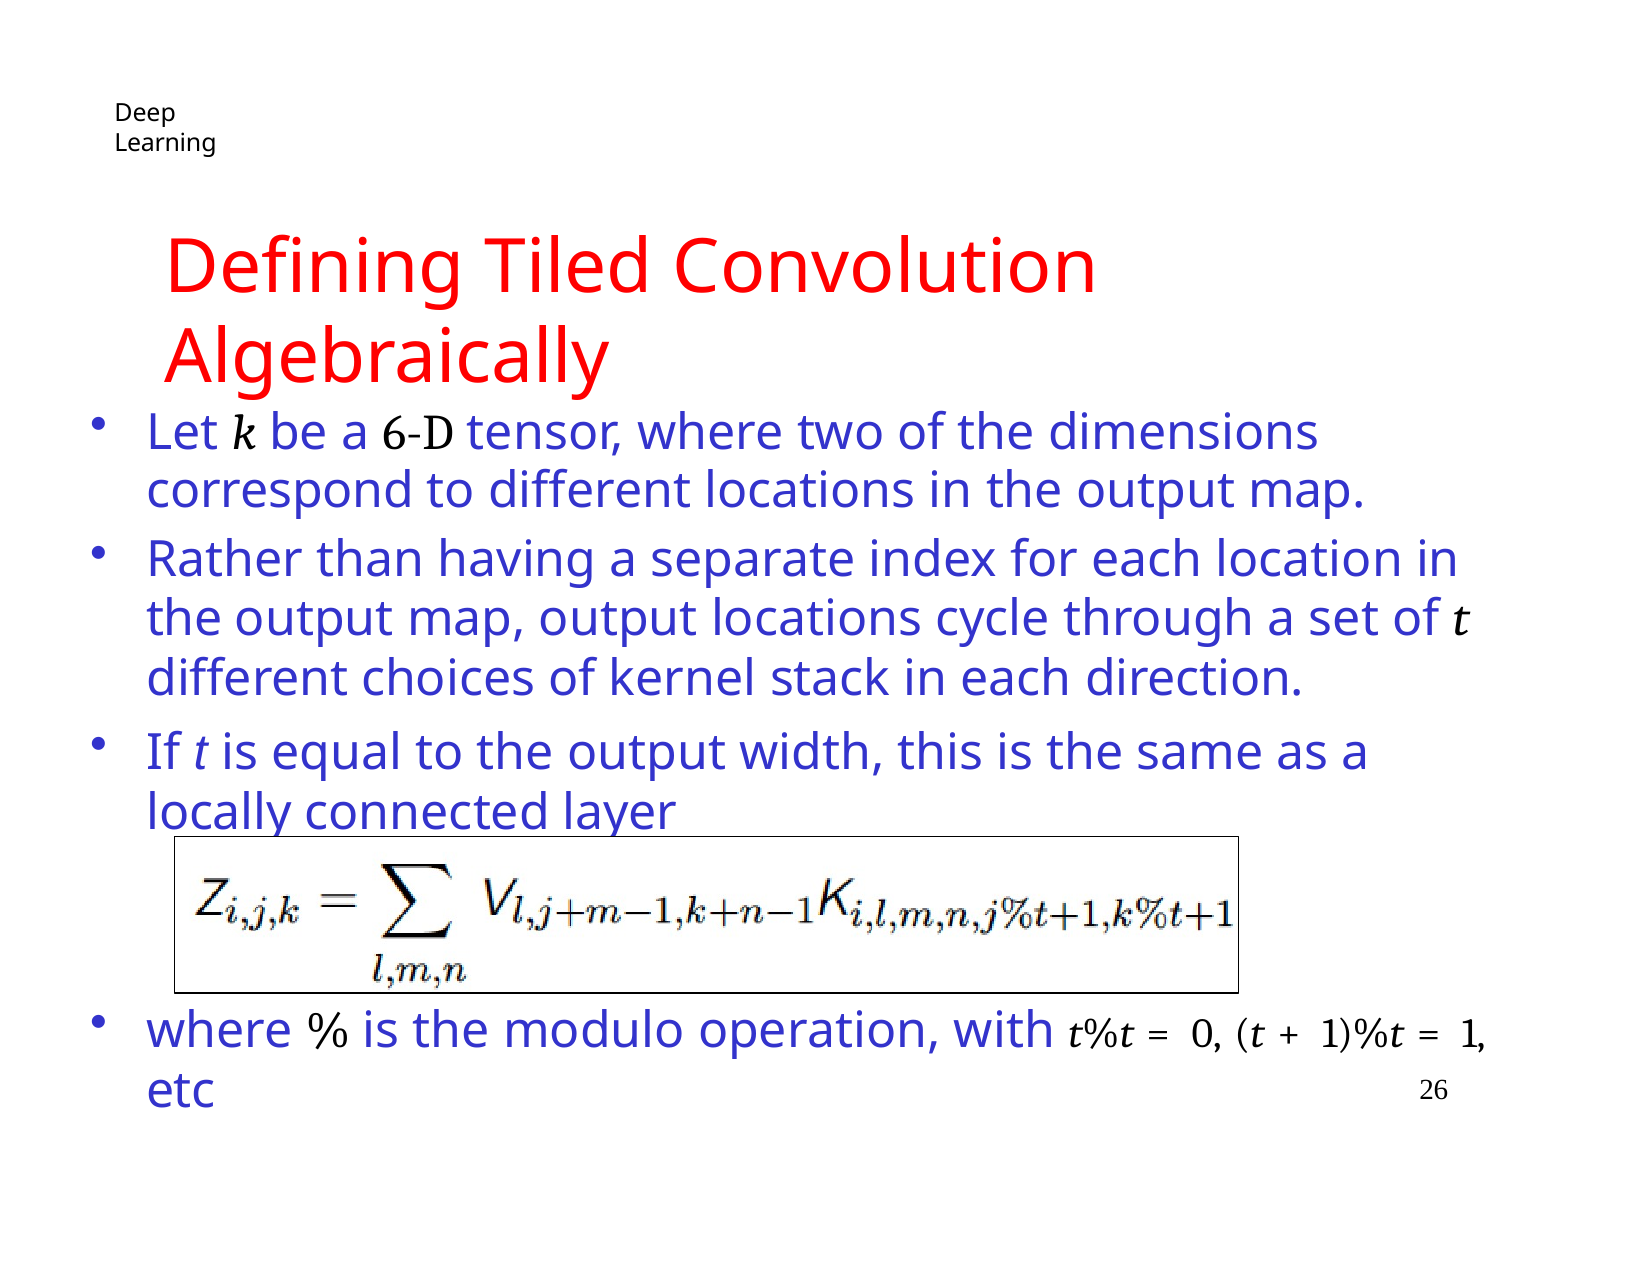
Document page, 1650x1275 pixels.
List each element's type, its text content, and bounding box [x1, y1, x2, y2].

title Defining Tiled Convolution Algebraically [103, 215, 1547, 431]
text_box Deep Learning [112, 93, 281, 156]
text_box where % is the modulo operation, with t%t = 0, (t + 1)%t = 1, etc [88, 995, 1523, 1118]
slide_number 26 [1413, 1071, 1457, 1275]
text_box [173, 835, 1240, 995]
text_box Let k be a 6-D tensor, where two of the dimensions correspond to different locations in the output map. Rather than having a separate index for each location in the output map, output locations cycle through a set of t different choices of kernel stack in each direction. If t is equal to the output width, this is the same as a locally connected layer [88, 395, 1539, 840]
